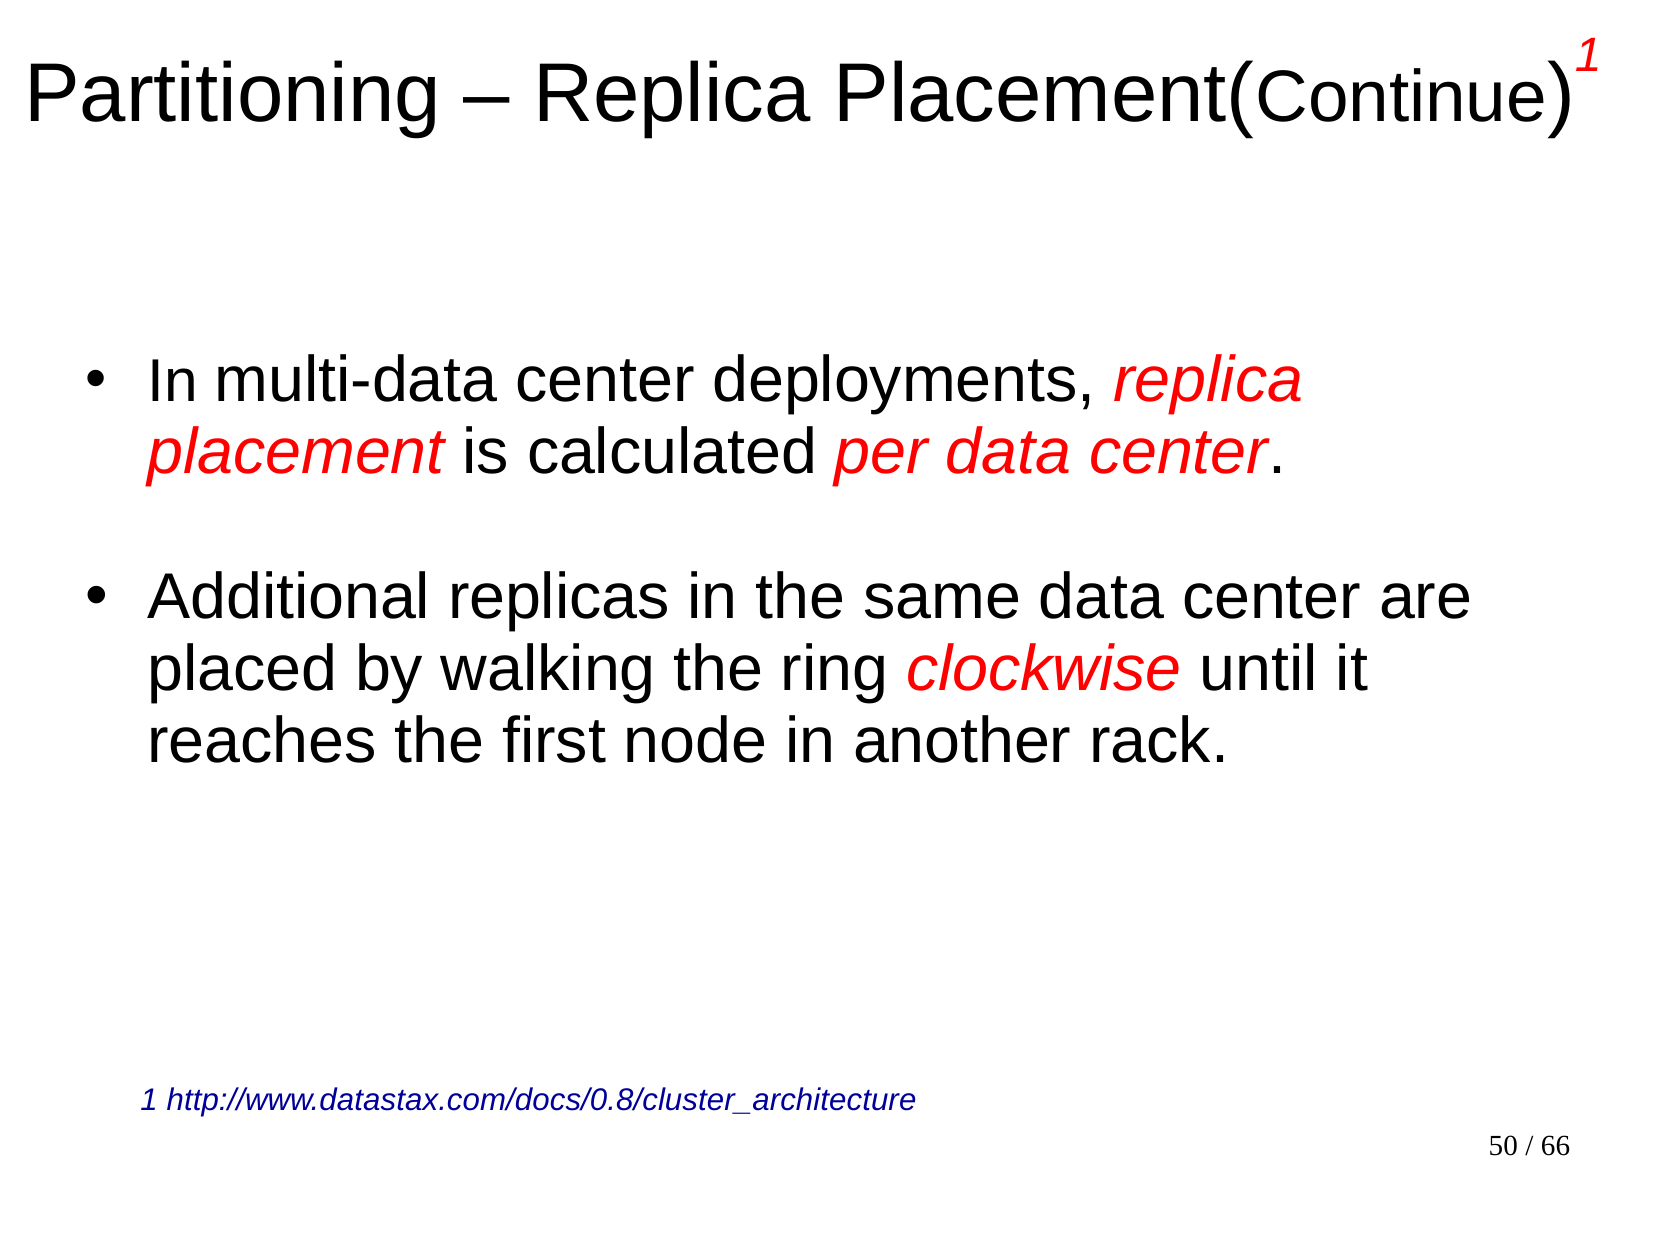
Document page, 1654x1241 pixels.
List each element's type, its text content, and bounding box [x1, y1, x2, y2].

text_box In multi-data center deployments, replica placement is calculated per data center. Additional replicas in the same data center are placed by walking the ring clockwise until it reaches the first node in another rack. [69, 261, 1585, 855]
text_box 1 http://www.datastax.com/docs/0.8/cluster_architecture [123, 1074, 937, 1126]
title Partitioning – Replica Placement(Continue)1 [0, 0, 1627, 180]
slide_number 50 / 66 [1185, 1129, 1571, 1215]
